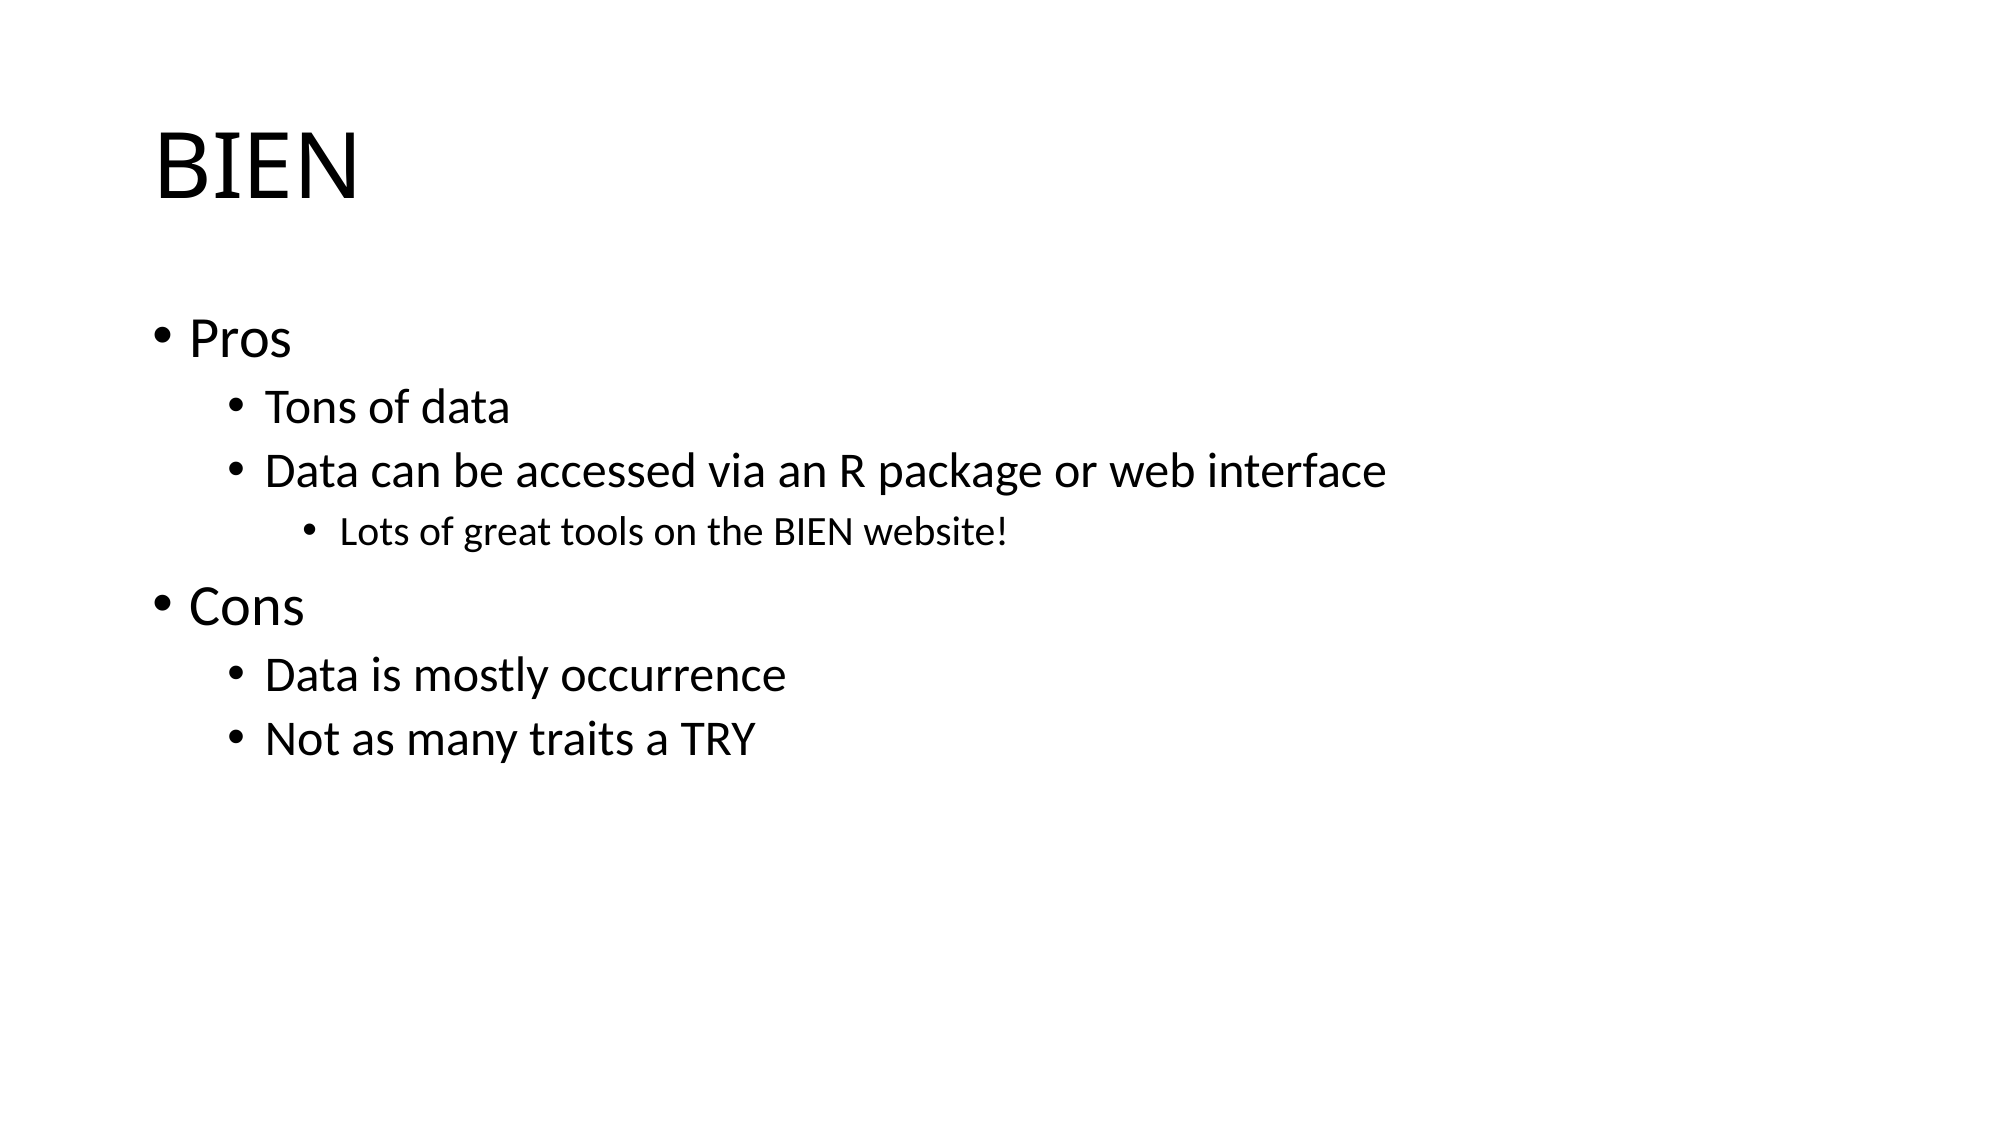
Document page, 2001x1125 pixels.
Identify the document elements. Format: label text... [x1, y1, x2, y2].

title BIEN [137, 59, 1863, 278]
list Pros Tons of data Data can be accessed via an R package or web interface Lots of great tools on the BIEN website! Cons Data is mostly occurrence Not as many traits a TRY [137, 299, 1863, 1014]
